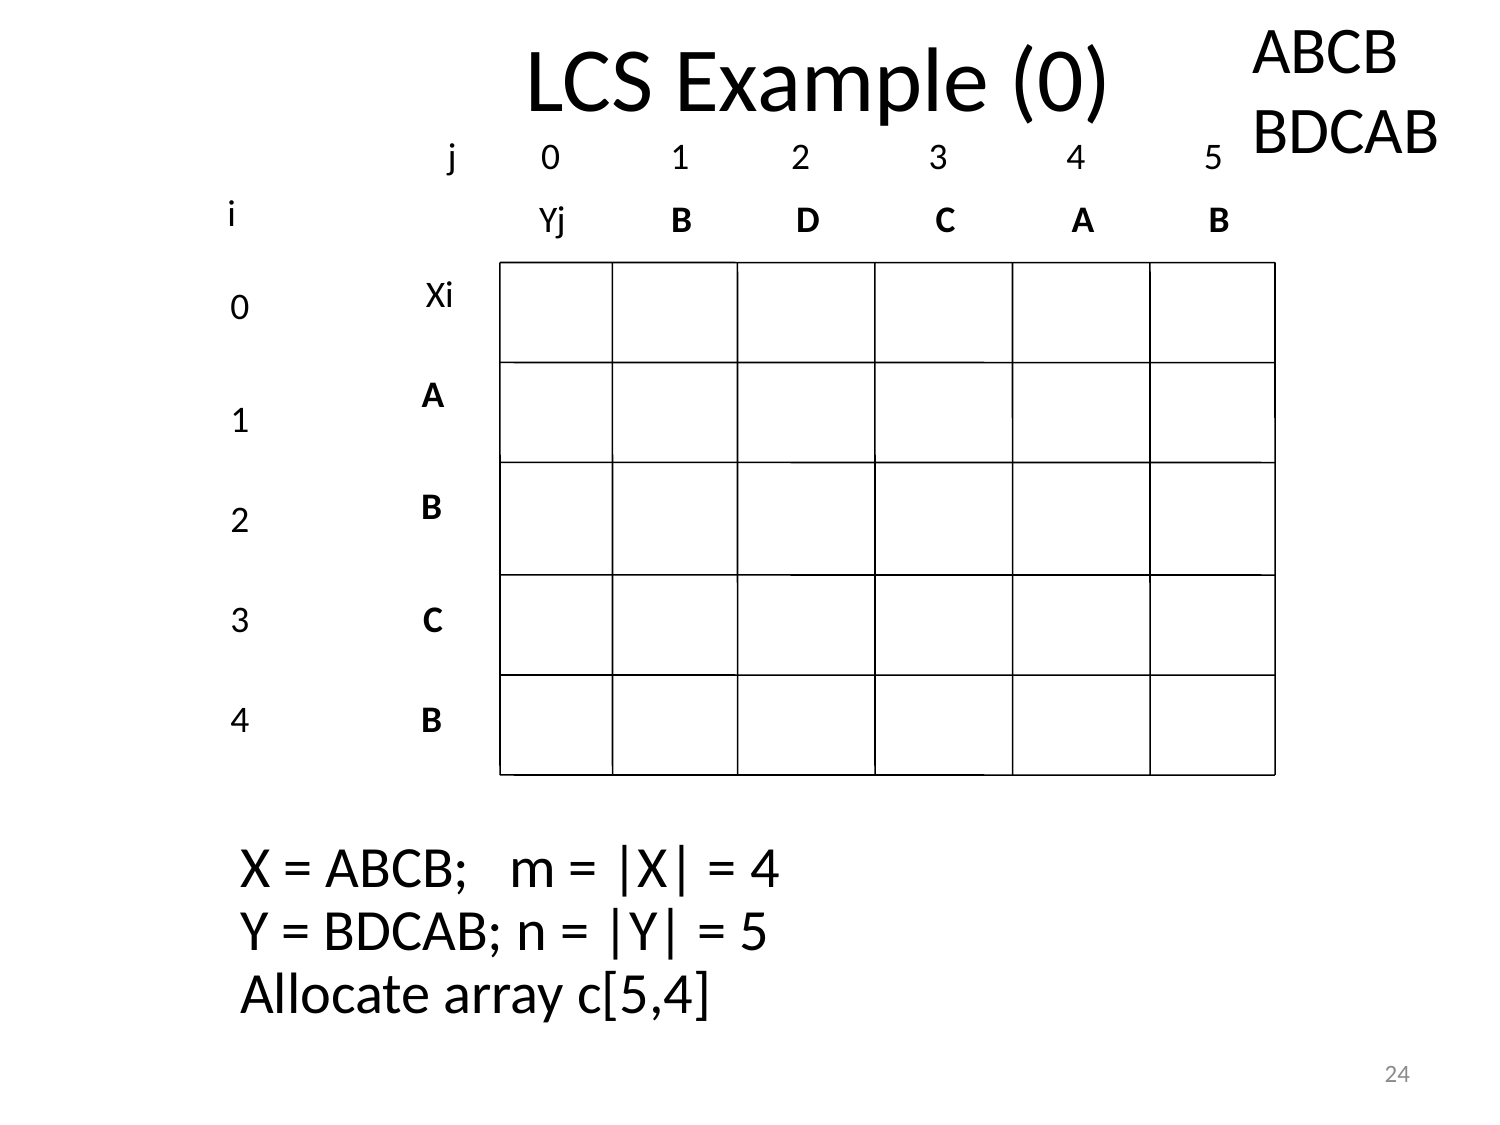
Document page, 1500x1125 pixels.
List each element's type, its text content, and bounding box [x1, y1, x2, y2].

text_box C [408, 587, 458, 648]
text_box B [406, 687, 458, 748]
text_box A [406, 362, 460, 423]
text_box B [656, 187, 708, 248]
text_box j 0 1 2 3 4 5 [432, 124, 1249, 185]
text_box 0 [215, 274, 265, 335]
text_box C [920, 187, 971, 248]
text_box B [1193, 187, 1245, 248]
text_box ABCB BDCAB [1237, 0, 1500, 175]
text_box 4 [215, 687, 265, 748]
text_box 3 [215, 587, 265, 648]
text_box A [1056, 187, 1110, 248]
text_box 1 [215, 387, 265, 448]
title LCS Example (0) [137, 0, 1237, 150]
text_box B [406, 474, 458, 535]
text_box 2 [215, 487, 265, 548]
text_box Xi [411, 262, 469, 323]
text_box i [212, 181, 251, 242]
text_box D [781, 187, 835, 248]
text_box Yj [524, 187, 581, 248]
slide_number 24 [1074, 1042, 1425, 1103]
text_box X = ABCB; m = |X| = 4 Y = BDCAB; n = |Y| = 5 Allocate array c[5,4] [225, 829, 855, 1034]
